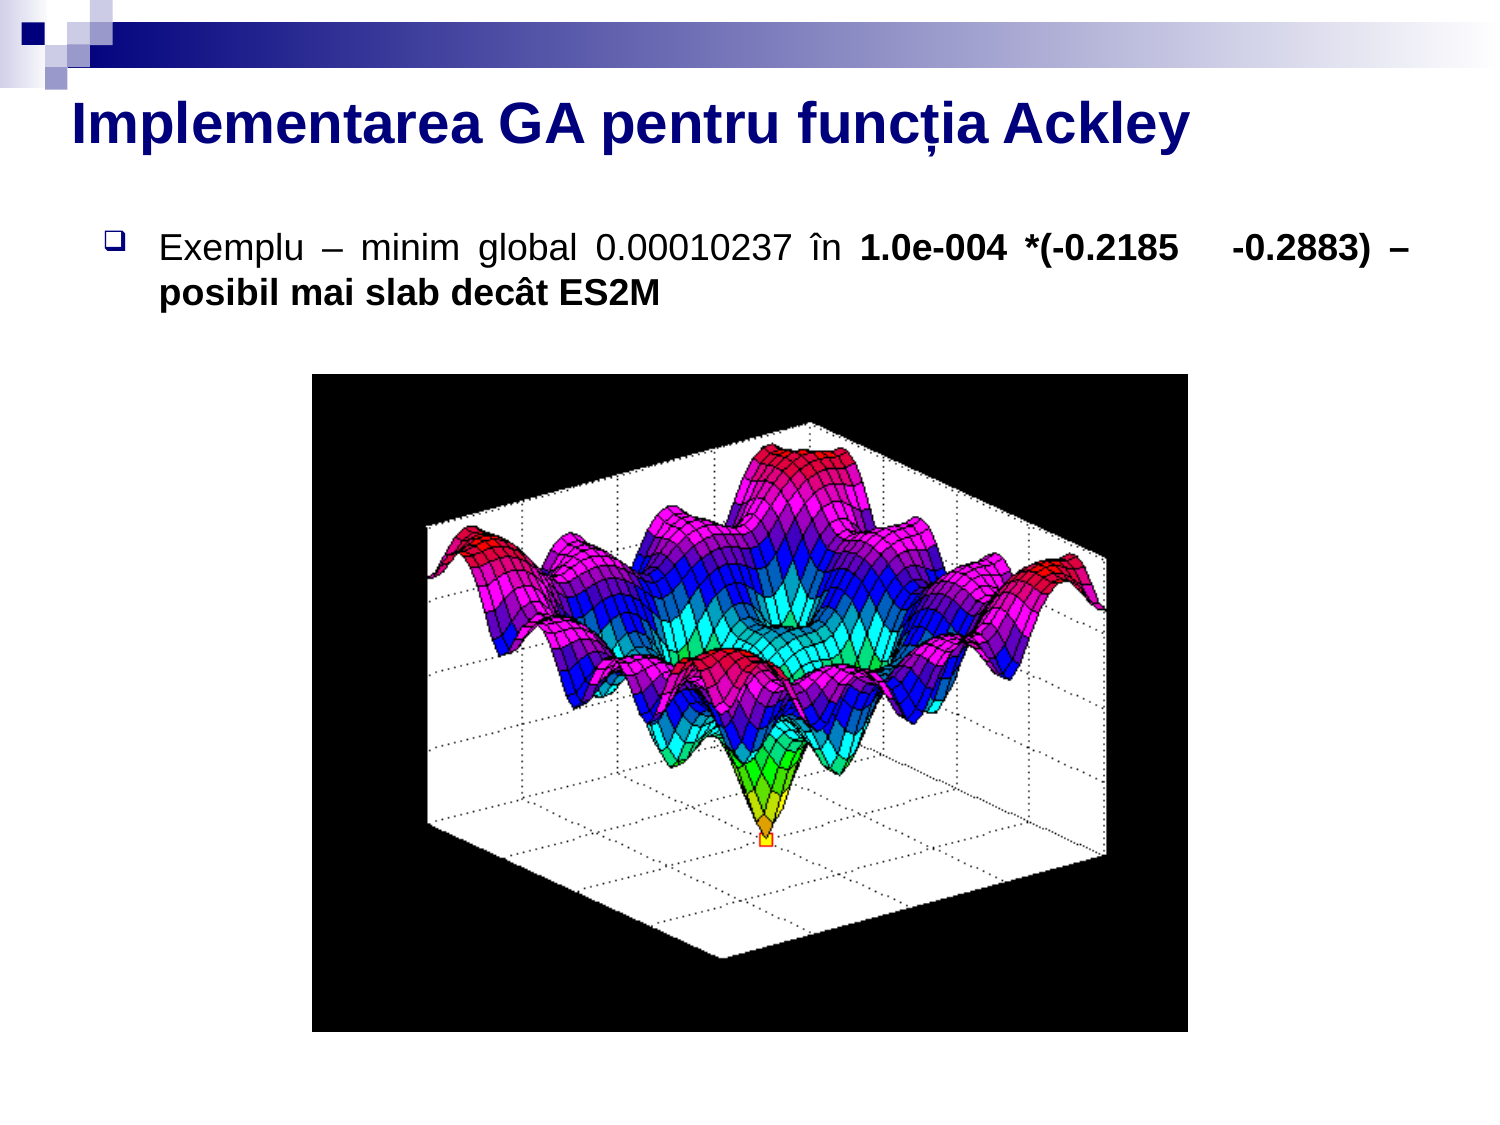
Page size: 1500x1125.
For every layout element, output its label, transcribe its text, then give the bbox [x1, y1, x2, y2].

picture [312, 374, 1188, 1032]
title Implementarea GA pentru funcția Ackley [56, 50, 1444, 191]
